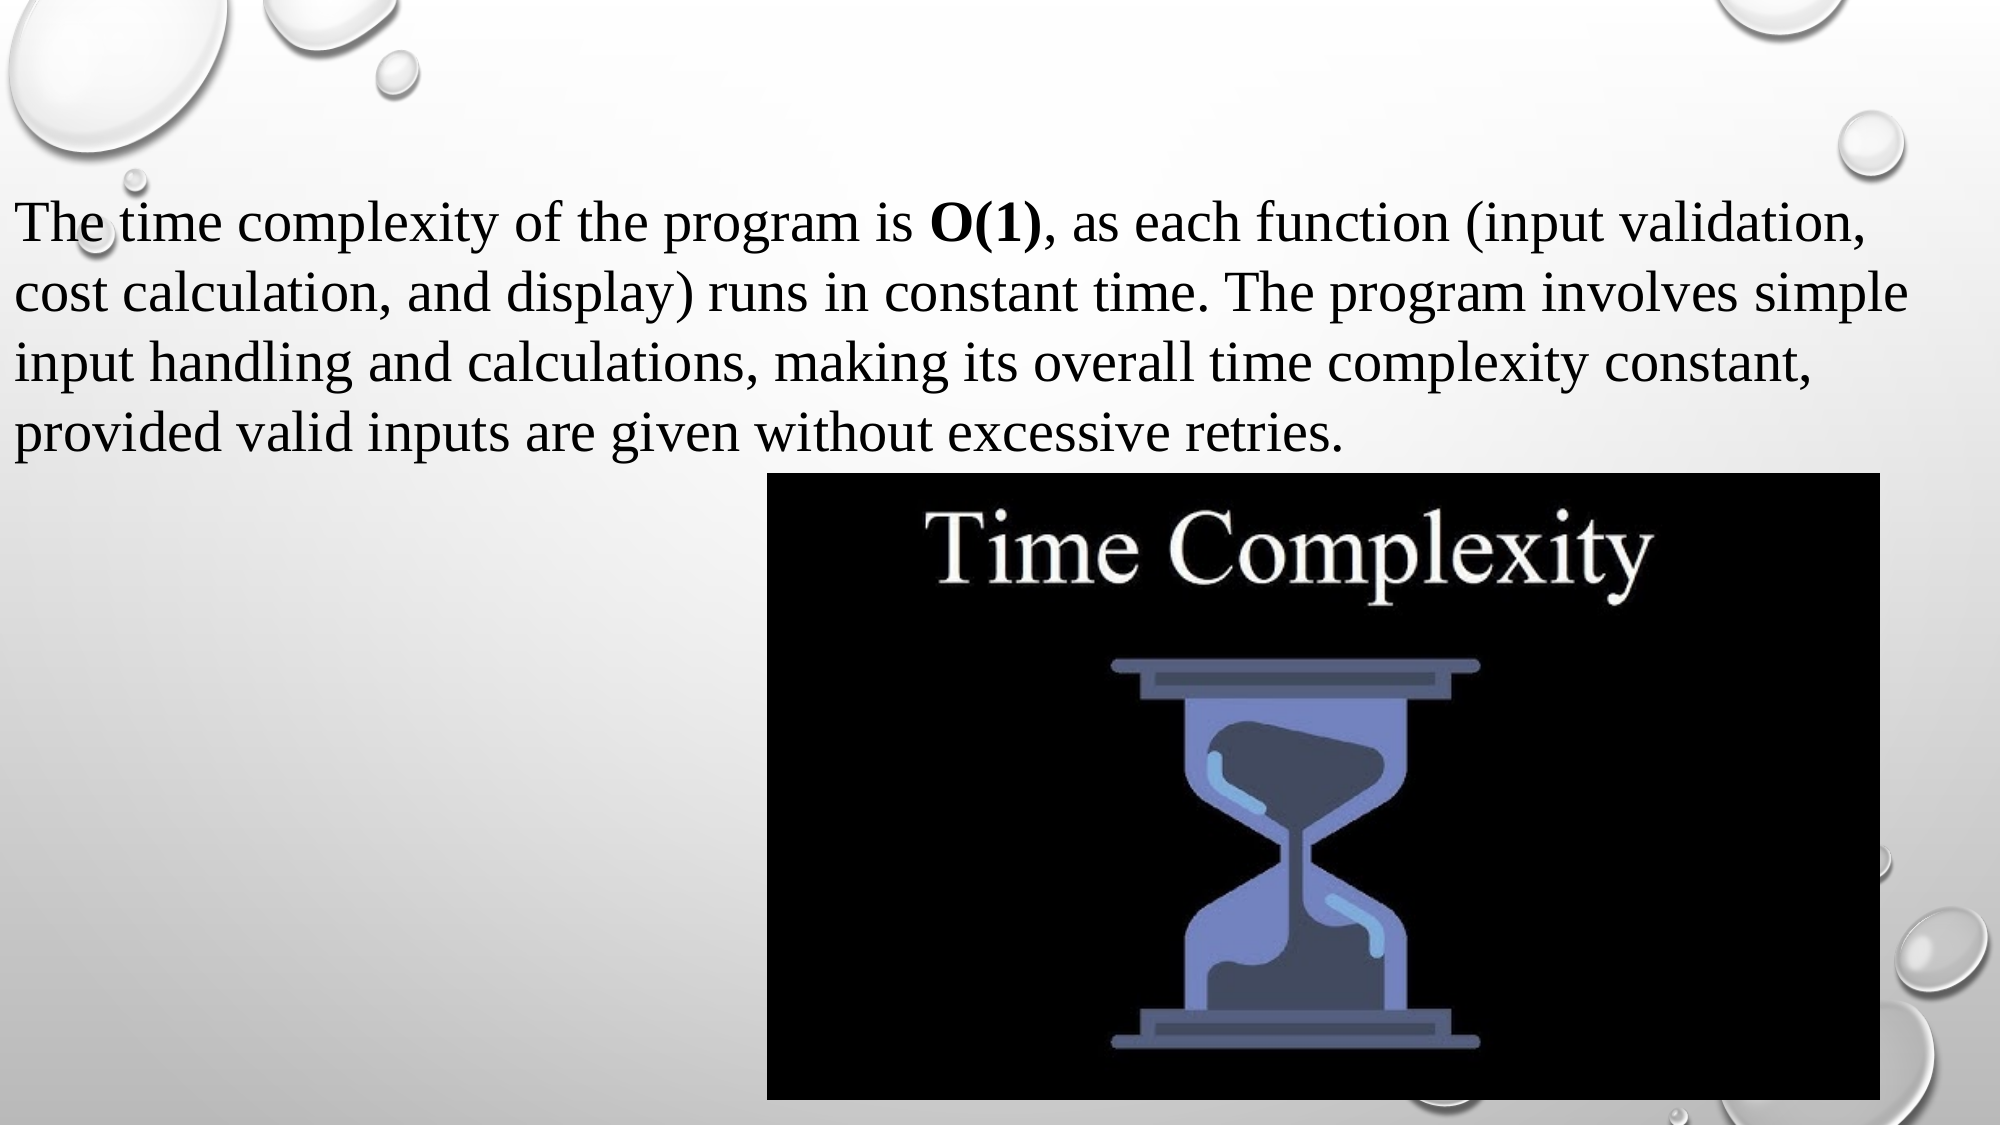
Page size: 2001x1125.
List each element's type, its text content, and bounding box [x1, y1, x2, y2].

text_box The time complexity of the program is O(1), as each function (input validation, cost calculation, and display) runs in constant time. The program involves simple input handling and calculations, making its overall time complexity constant, provided valid inputs are given without excessive retries. [0, 175, 1938, 471]
picture [0, 0, 2000, 1125]
